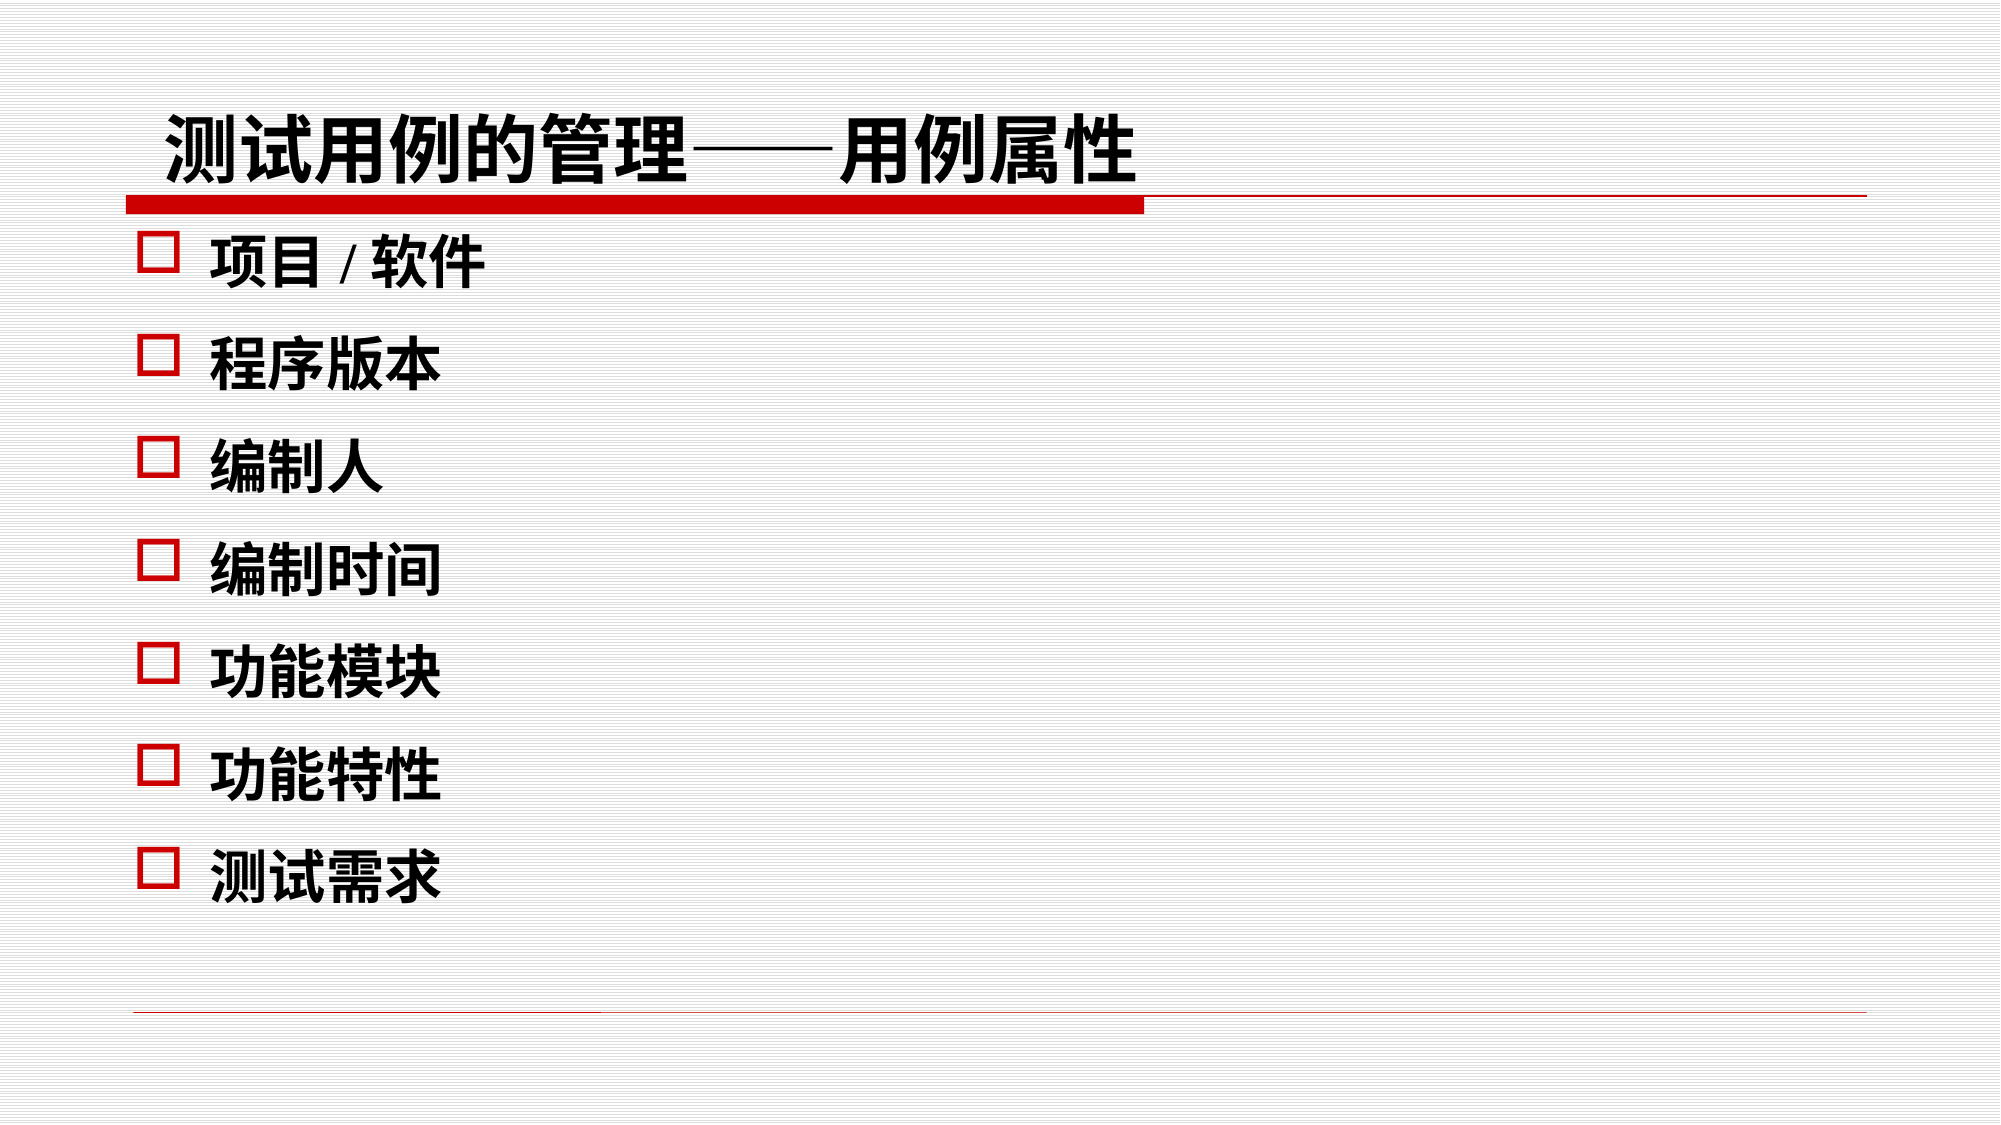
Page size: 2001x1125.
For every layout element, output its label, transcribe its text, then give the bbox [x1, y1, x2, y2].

list 项目/软件 程序版本 编制人 编制时间 功能模块 功能特性 测试需求 [117, 196, 1868, 897]
title 测试用例的管理——用例属性 [114, 0, 1865, 200]
